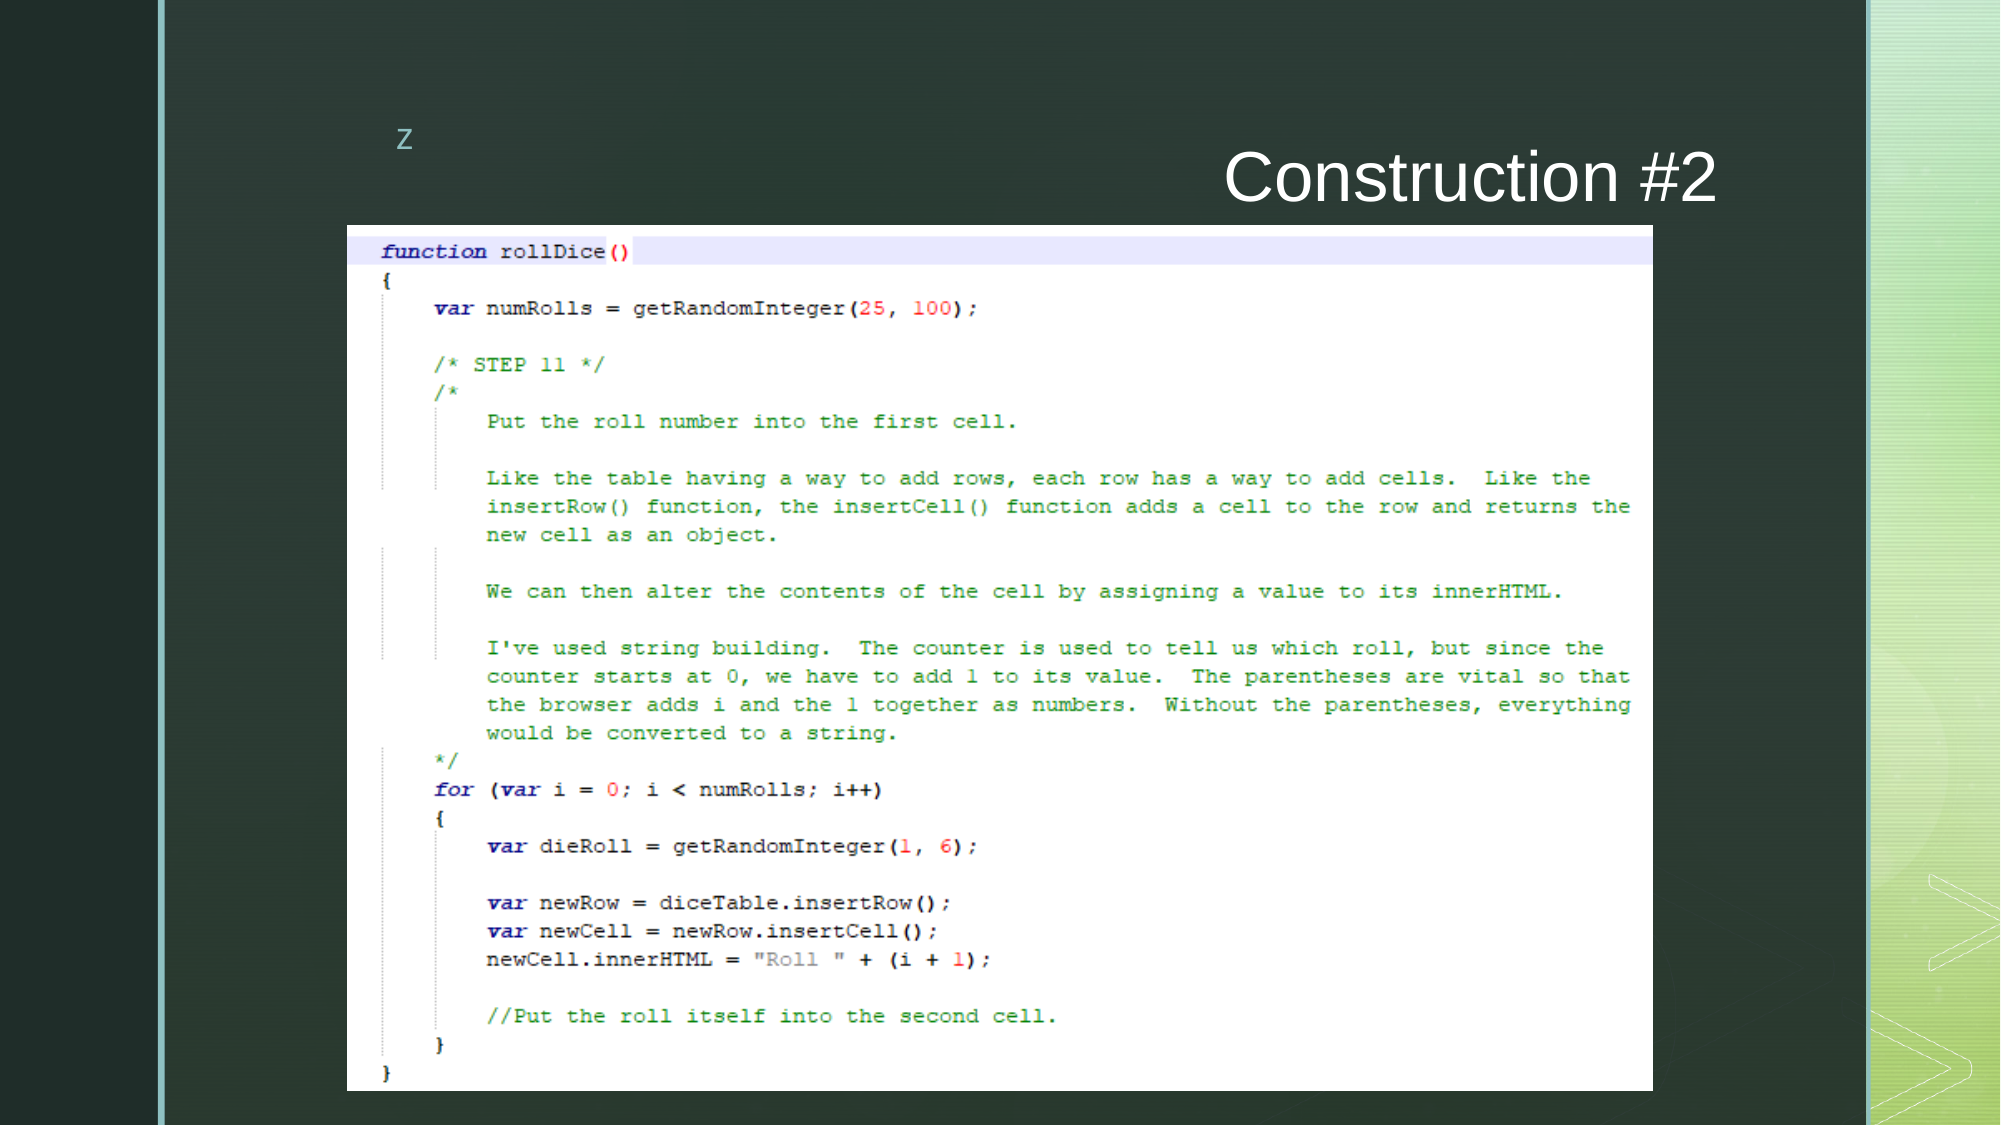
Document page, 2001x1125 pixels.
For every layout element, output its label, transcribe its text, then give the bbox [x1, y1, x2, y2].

picture [346, 225, 1653, 1091]
title Construction #2 [428, 132, 1734, 310]
picture [1871, 0, 2001, 1125]
